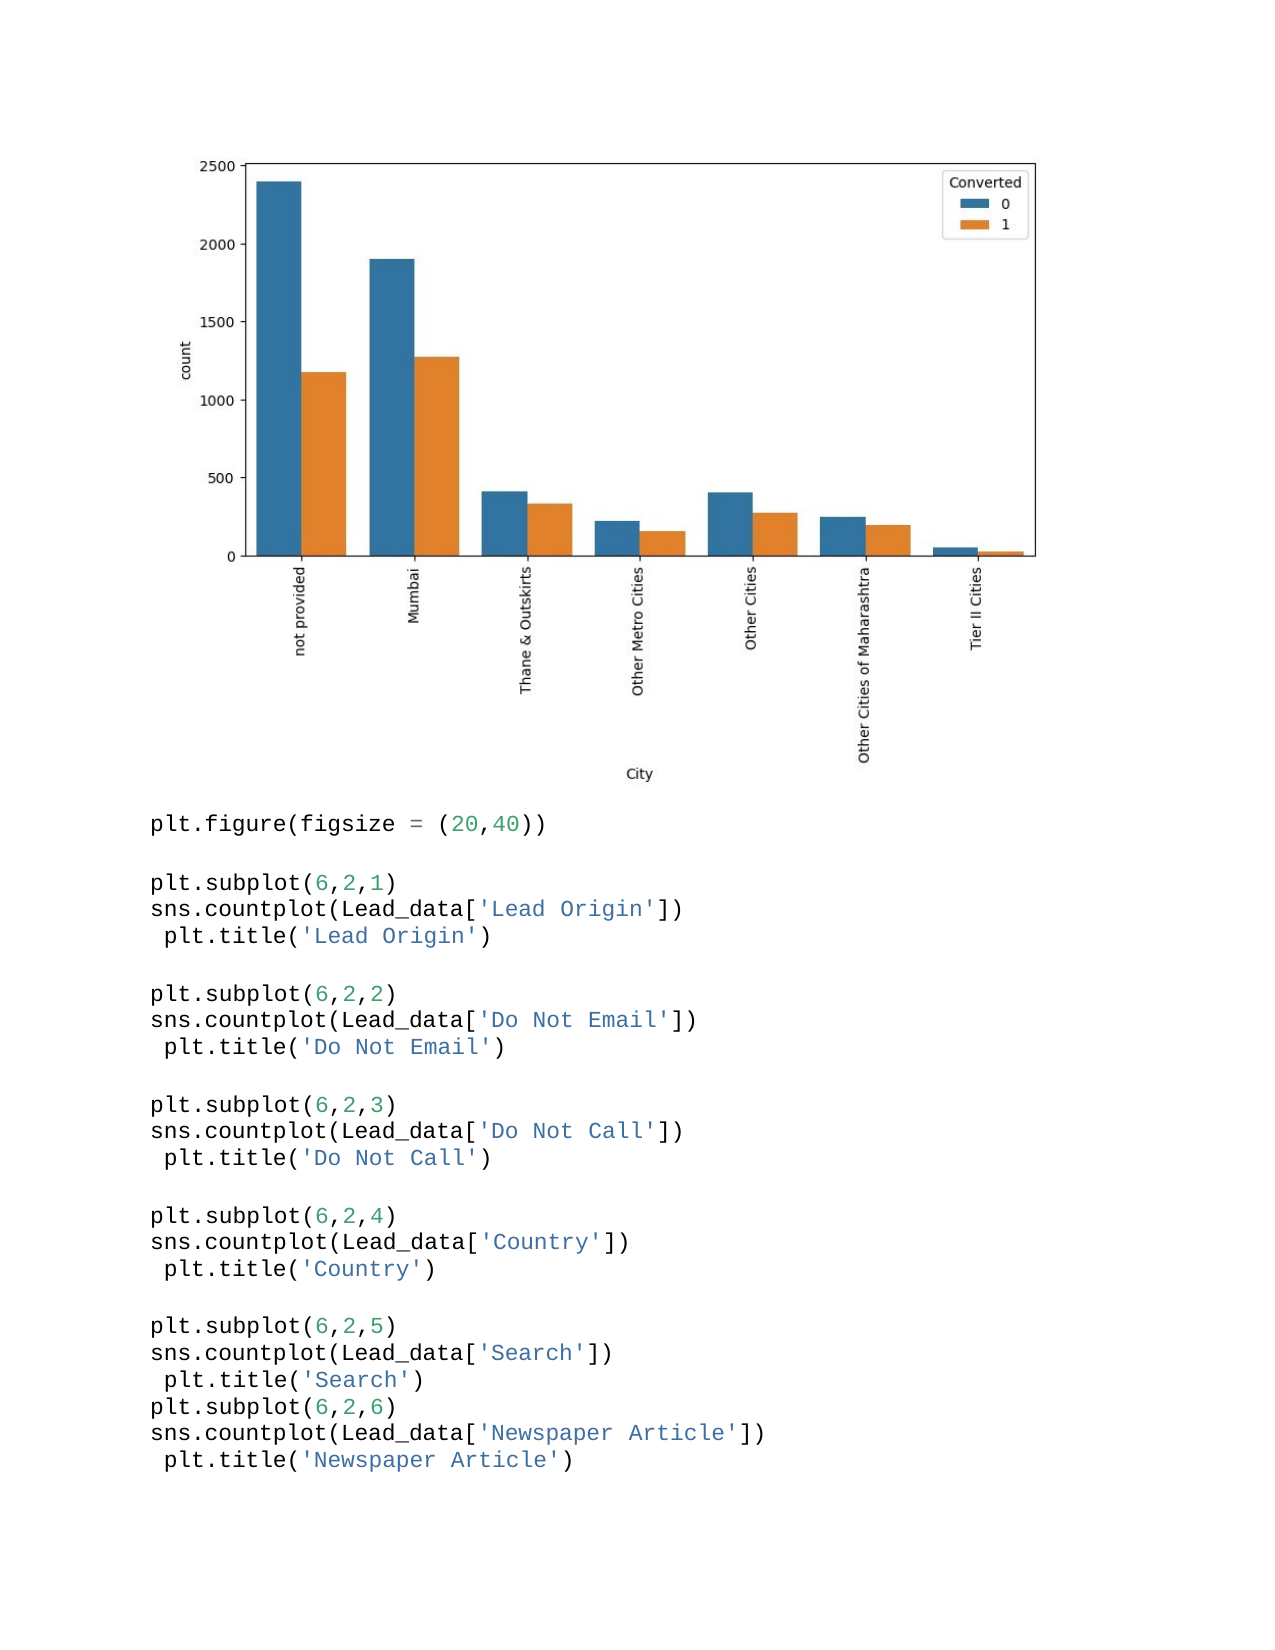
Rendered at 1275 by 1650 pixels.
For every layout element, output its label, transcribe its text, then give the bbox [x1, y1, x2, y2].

text_box plt.figure(figsize = (20,40)) plt.subplot(6,2,1) sns.countplot(Lead_data['Lead Origin']) plt.title('Lead Origin') plt.subplot(6,2,2) sns.countplot(Lead_data['Do Not Email']) plt.title('Do Not Email') plt.subplot(6,2,3) sns.countplot(Lead_data['Do Not Call']) plt.title('Do Not Call') plt.subplot(6,2,4) sns.countplot(Lead_data['Country']) plt.title('Country') plt.subplot(6,2,5) sns.countplot(Lead_data['Search']) plt.title('Search') plt.subplot(6,2,6) sns.countplot(Lead_data['Newspaper Article']) plt.title('Newspaper Article') [148, 806, 774, 1472]
picture [176, 157, 1041, 786]
